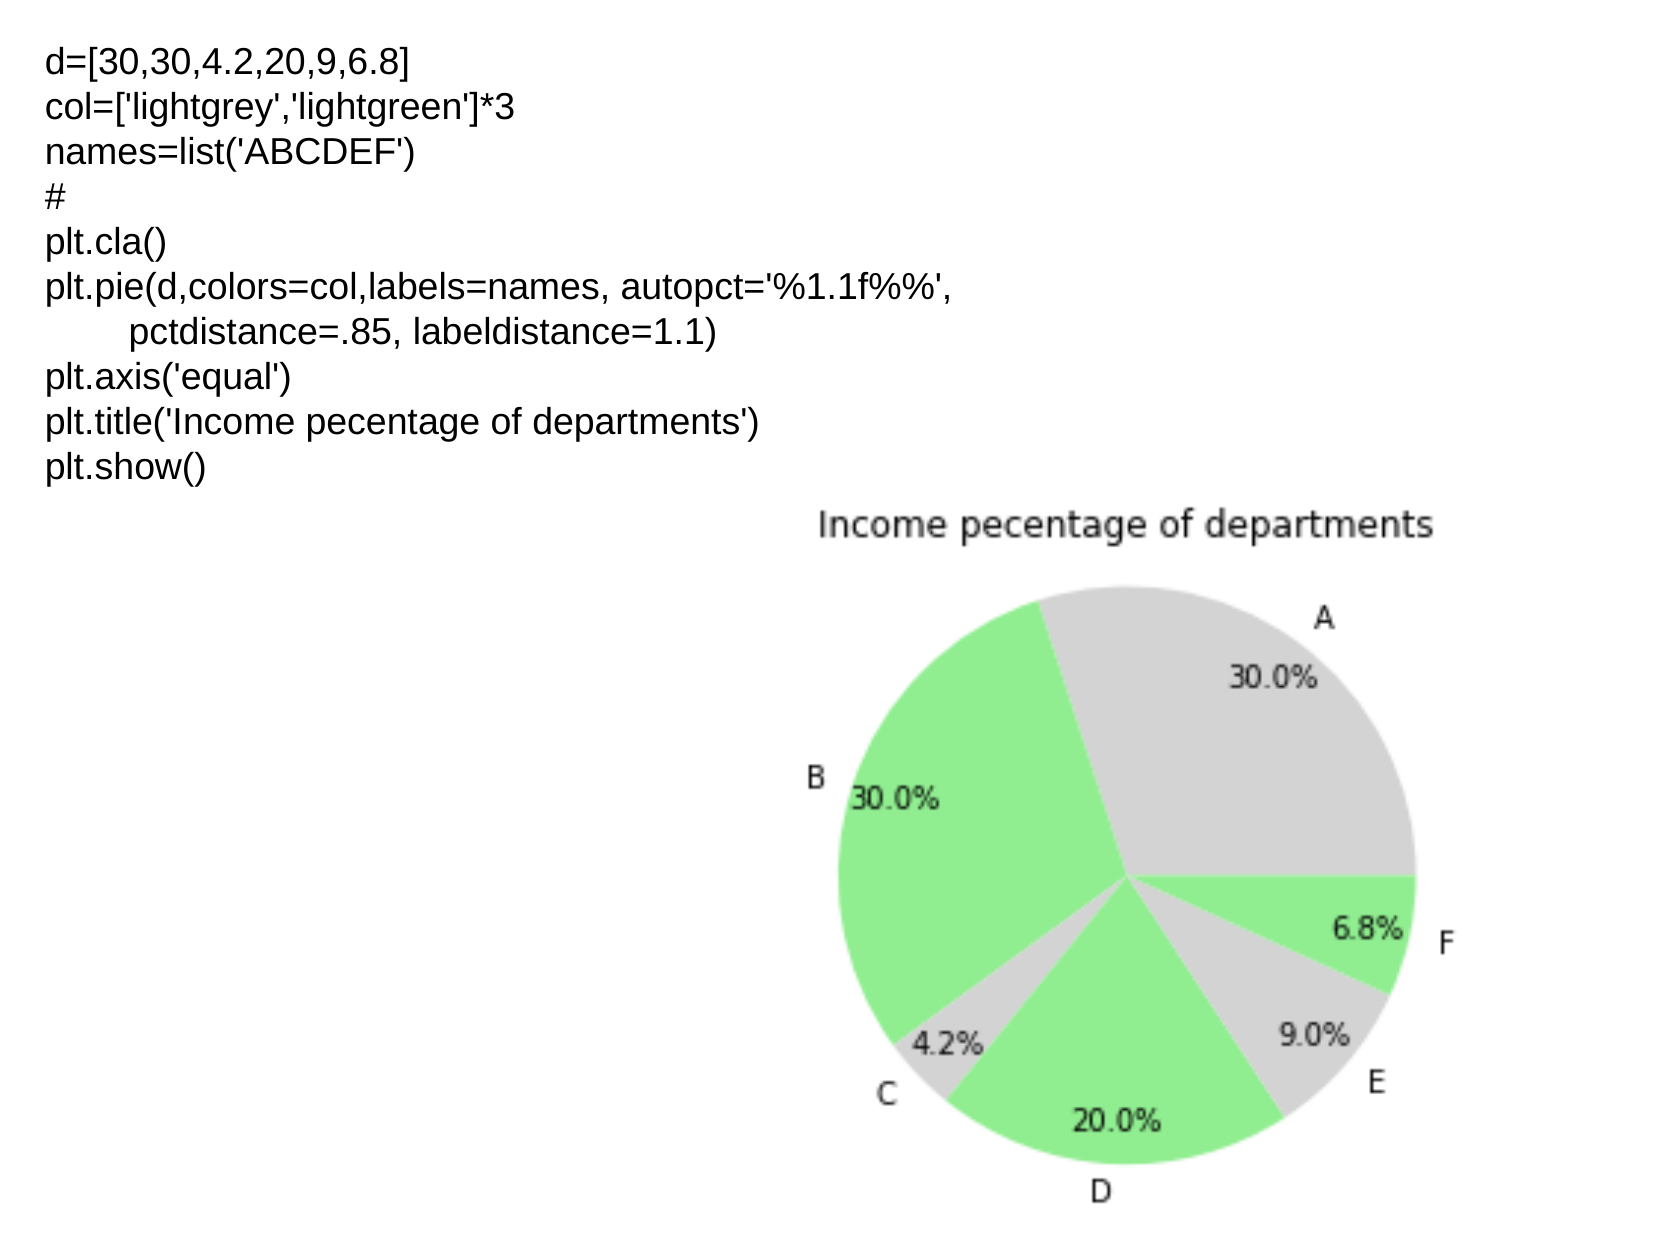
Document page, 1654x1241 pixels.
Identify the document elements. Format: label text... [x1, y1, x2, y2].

picture [599, 488, 1652, 1231]
text_box d=[30,30,4.2,20,9,6.8] col=['lightgrey','lightgreen']*3 names=list('ABCDEF') # plt.cla() plt.pie(d,colors=col,labels=names, autopct='%1.1f%%', pctdistance=.85, labeldistance=1.1) plt.axis('equal') plt.title('Income pecentage of departments') plt.show() [29, 30, 968, 507]
